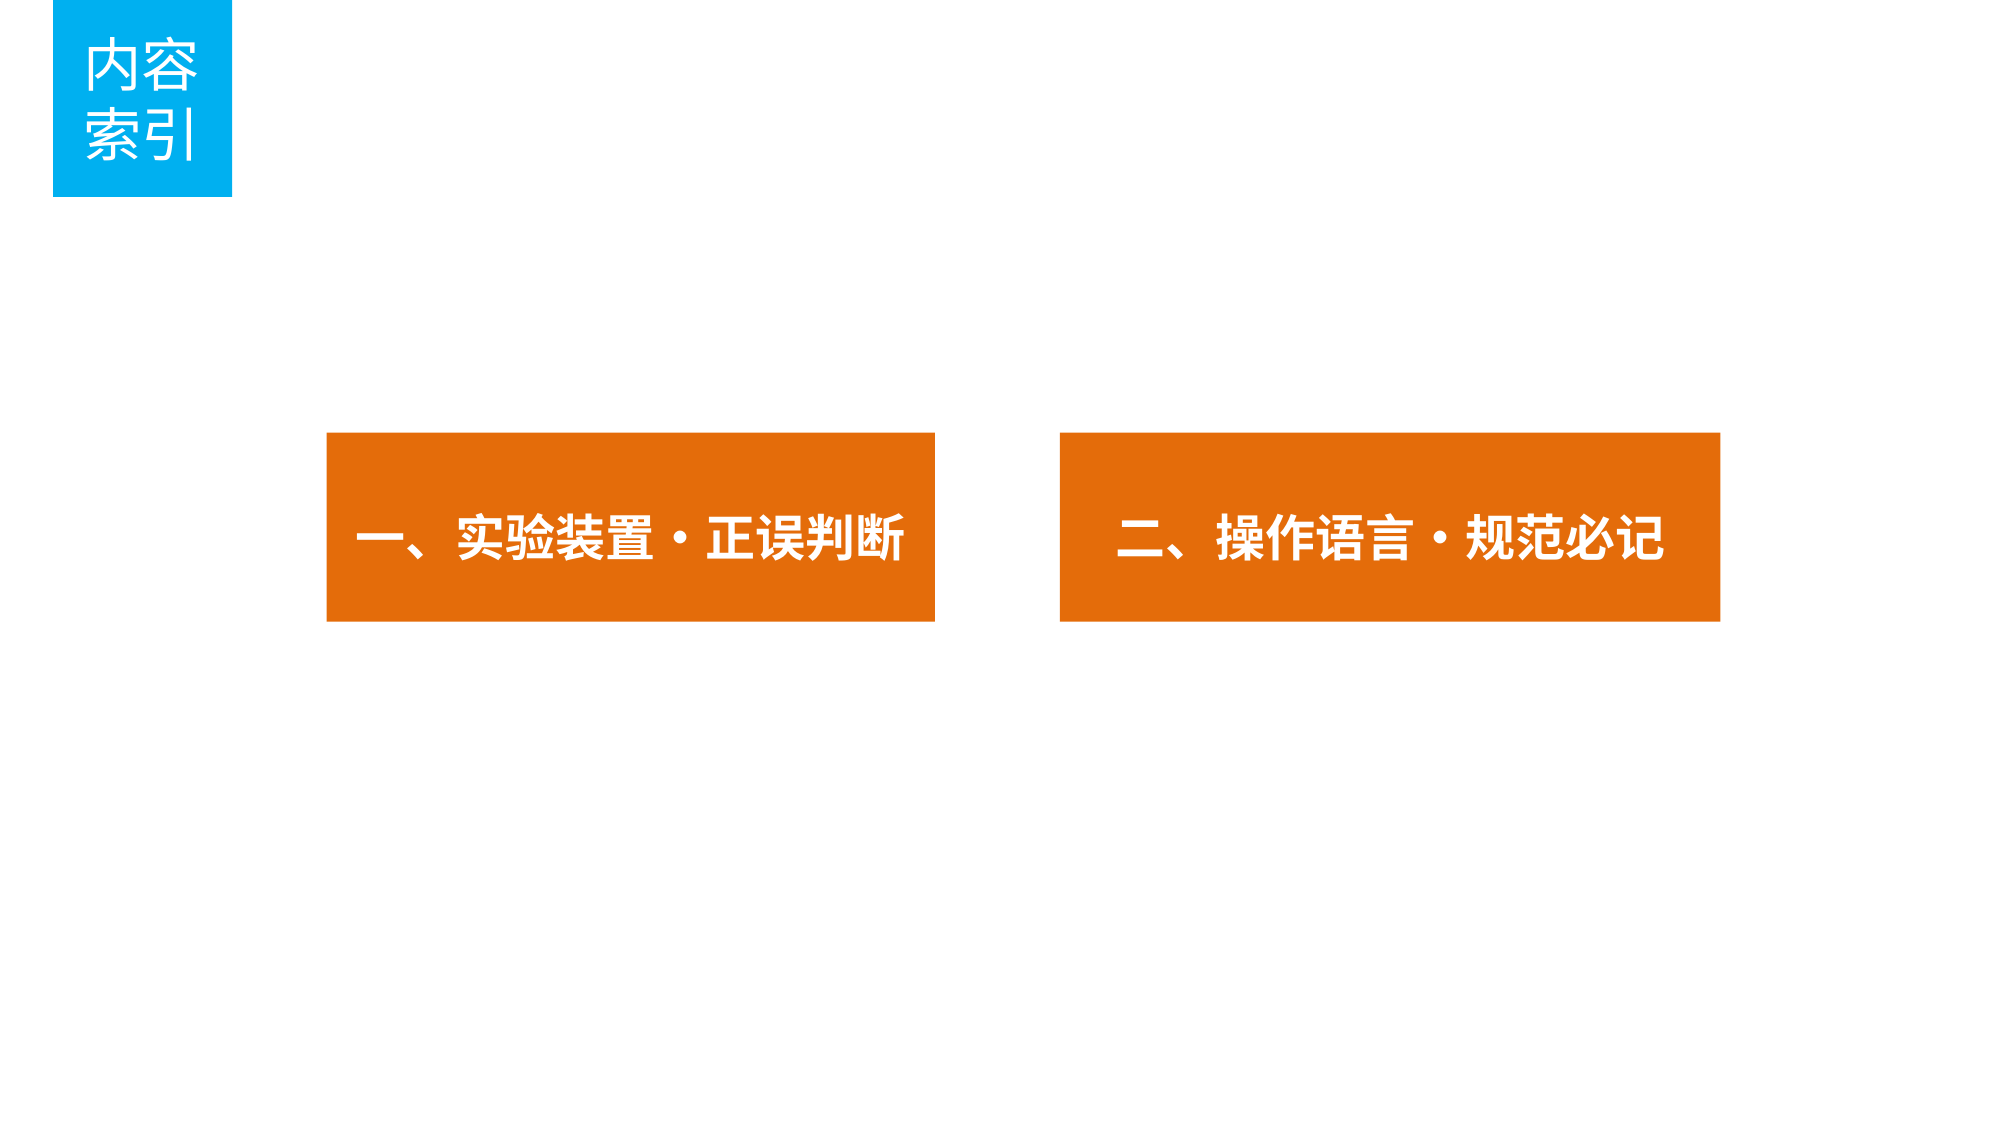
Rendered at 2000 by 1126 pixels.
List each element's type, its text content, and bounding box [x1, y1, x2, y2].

text_box 二、操作语言•规范必记 [1058, 431, 1722, 624]
text_box [51, 0, 234, 199]
text_box 内容索引 [64, 20, 219, 176]
text_box 一、实验装置•正误判断 [324, 431, 937, 624]
